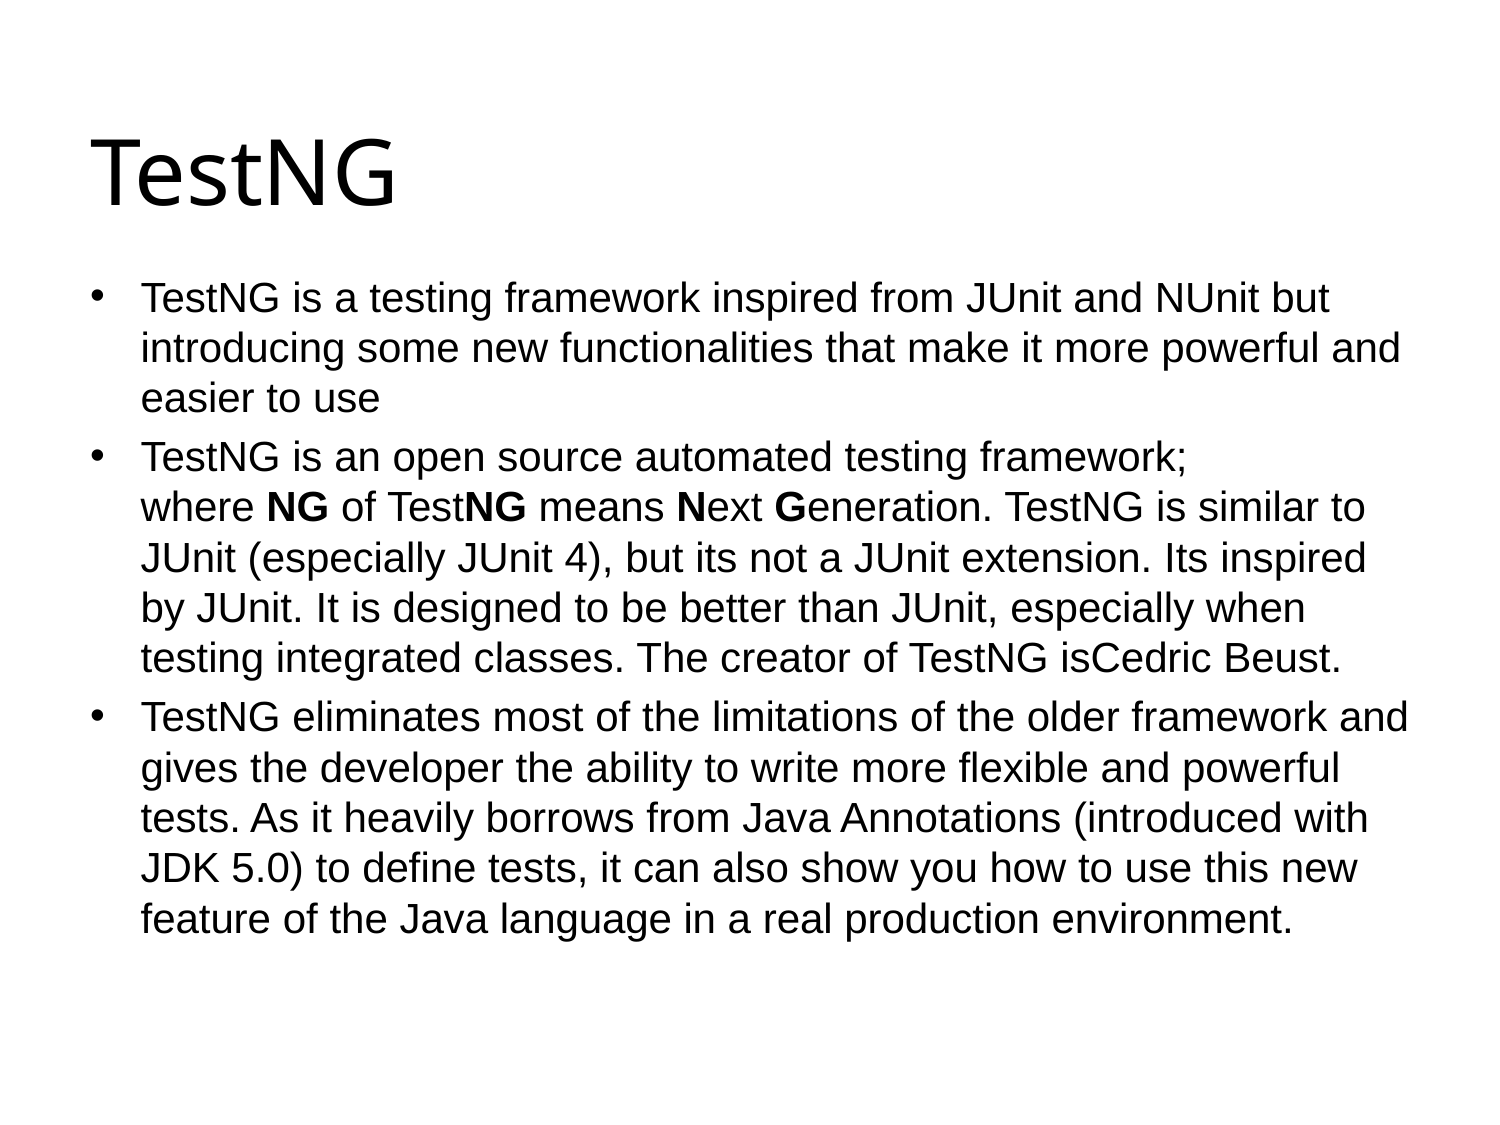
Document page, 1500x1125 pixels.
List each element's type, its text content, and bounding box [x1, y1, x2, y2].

title TestNG [74, 74, 1426, 262]
list TestNG is a testing framework inspired from JUnit and NUnit but introducing some new functionalities that make it more powerful and easier to use TestNG is an open source automated testing framework; where NG of TestNG means Next Generation. TestNG is similar to JUnit (especially JUnit 4), but its not a JUnit extension. Its inspired by JUnit. It is designed to be better than JUnit, especially when testing integrated classes. The creator of TestNG isCedric Beust. TestNG eliminates most of the limitations of the older framework and gives the developer the ability to write more flexible and powerful tests. As it heavily borrows from Java Annotations (introduced with JDK 5.0) to define tests, it can also show you how to use this new feature of the Java language in a real production environment. [74, 262, 1426, 1006]
